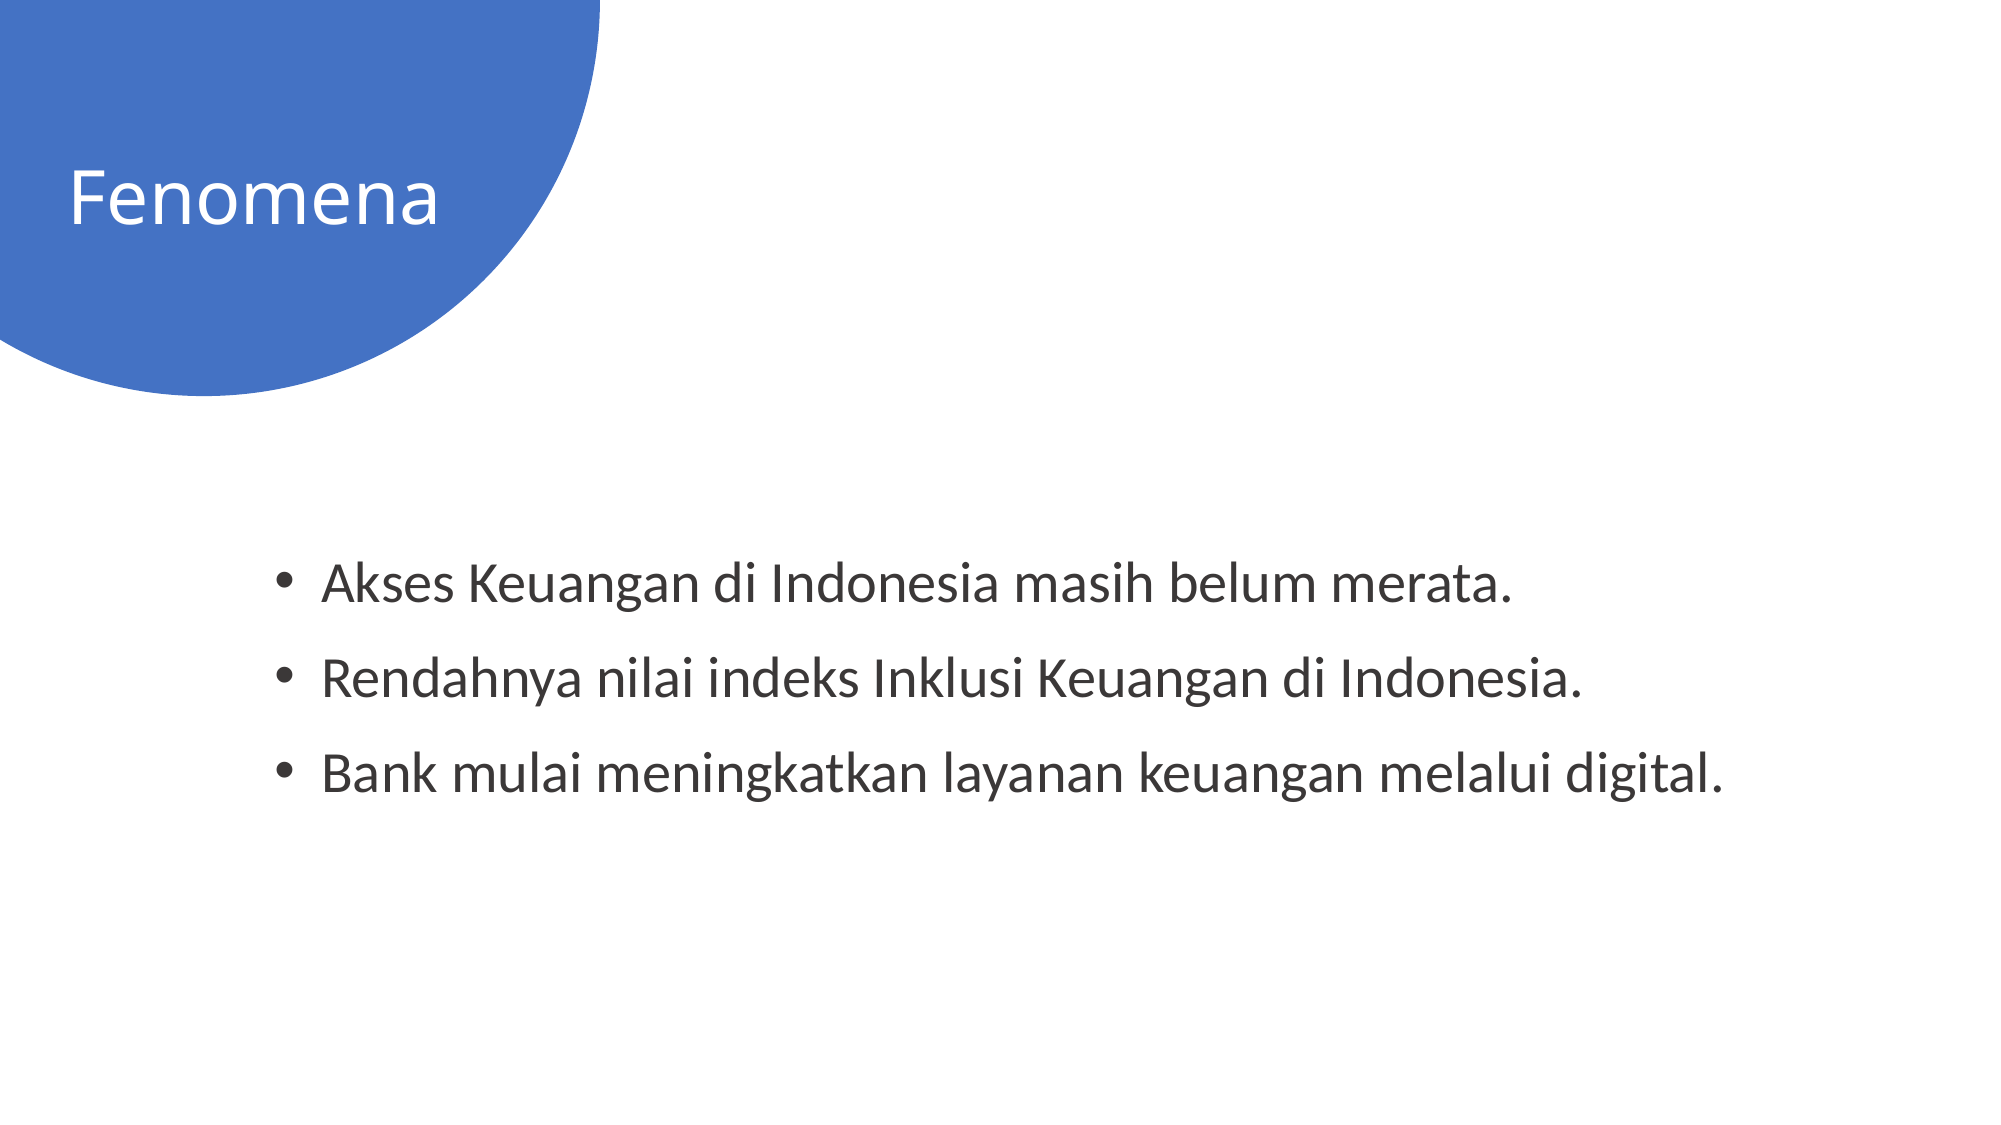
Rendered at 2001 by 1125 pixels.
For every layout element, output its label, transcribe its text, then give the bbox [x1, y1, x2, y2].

text_box Akses Keuangan di Indonesia masih belum merata. Rendahnya nilai indeks Inklusi Keuangan di Indonesia. Bank mulai meningkatkan layanan keuangan melalui digital. [259, 536, 1741, 812]
text_box [0, 0, 601, 398]
text_box Fenomena [53, 142, 457, 248]
